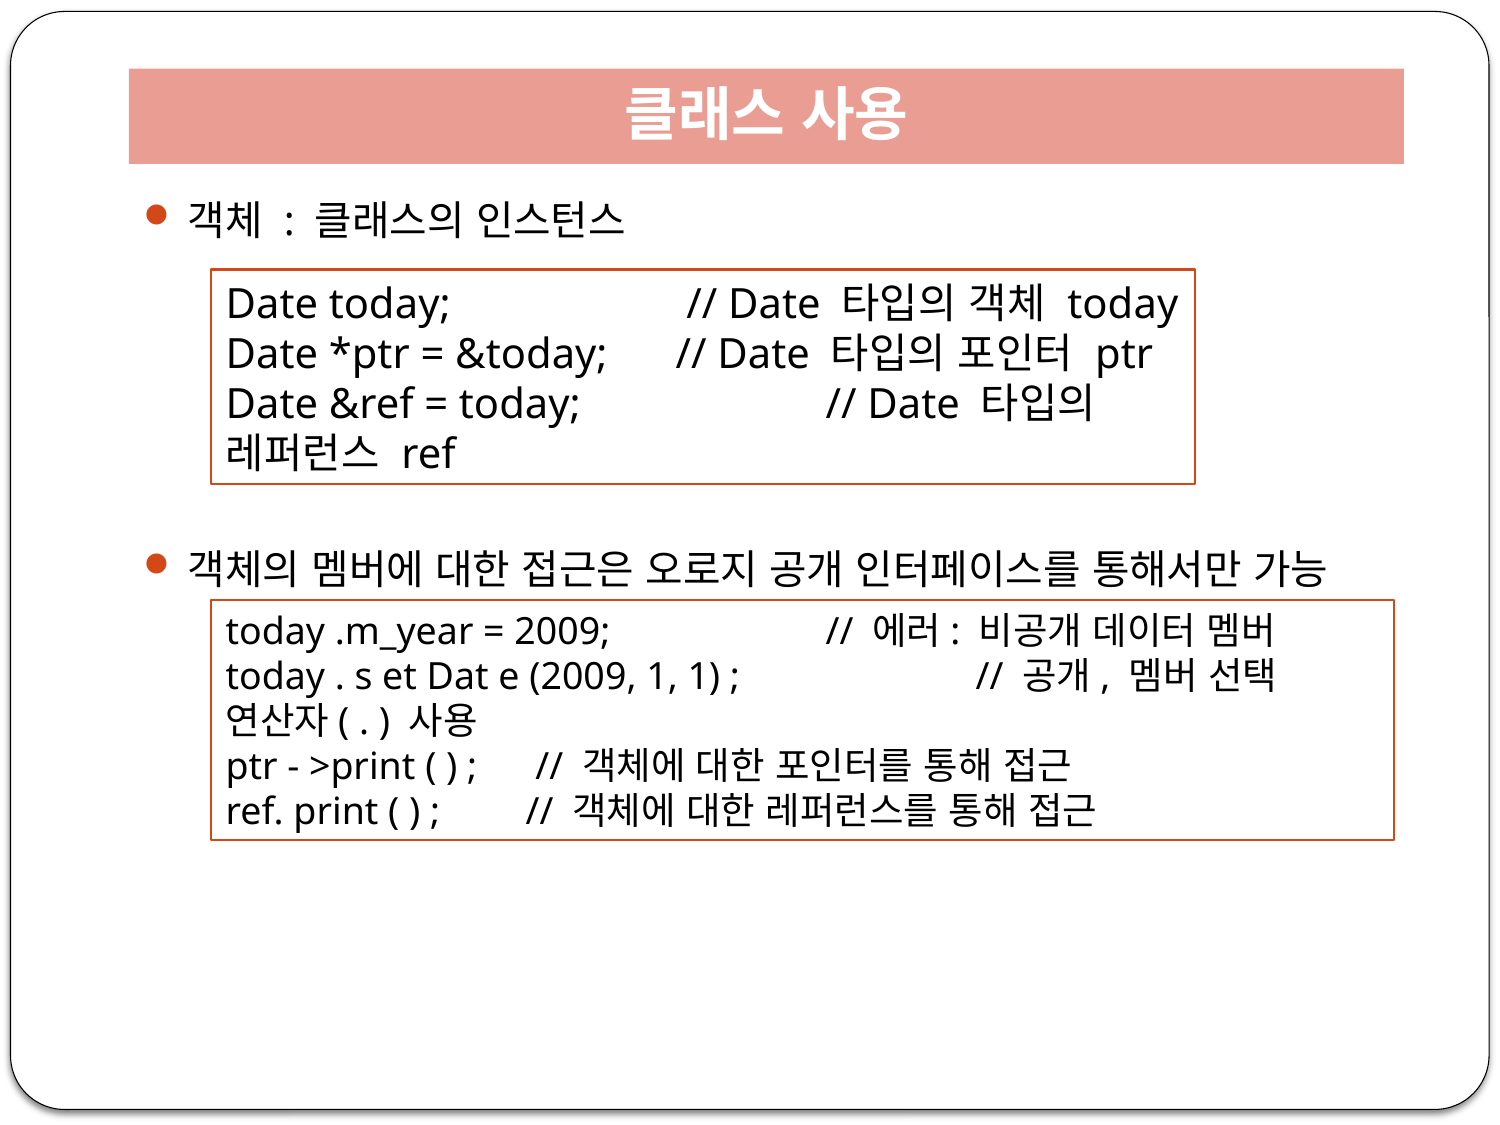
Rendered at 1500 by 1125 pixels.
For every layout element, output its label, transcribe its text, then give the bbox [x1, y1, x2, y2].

text_box [0, 0, 1500, 75]
title 클래스 사용 [128, 75, 1404, 164]
text_box today .m_year = 2009; // 에러: 비공개 데이터 멤버 today . s et Dat e (2009, 1, 1) ; // 공개, 멤버 선택 연산자( . ) 사용 ptr - >print ( ) ; // 객체에 대한 포인터를 통해 접근 ref. print ( ) ; // 객체에 대한 레퍼런스를 통해 접근 [210, 599, 1395, 841]
text_box Date today; // Date 타입의 객체 today Date *ptr = &today; // Date 타입의 포인터 ptr Date &ref = today; // Date 타입의 레퍼런스 ref [210, 268, 1196, 485]
list 객체 : 클래스의 인스턴스 객체의 멤버에 대한 접근은 오로지 공개 인터페이스를 통해서만 가능 [128, 187, 1465, 1055]
